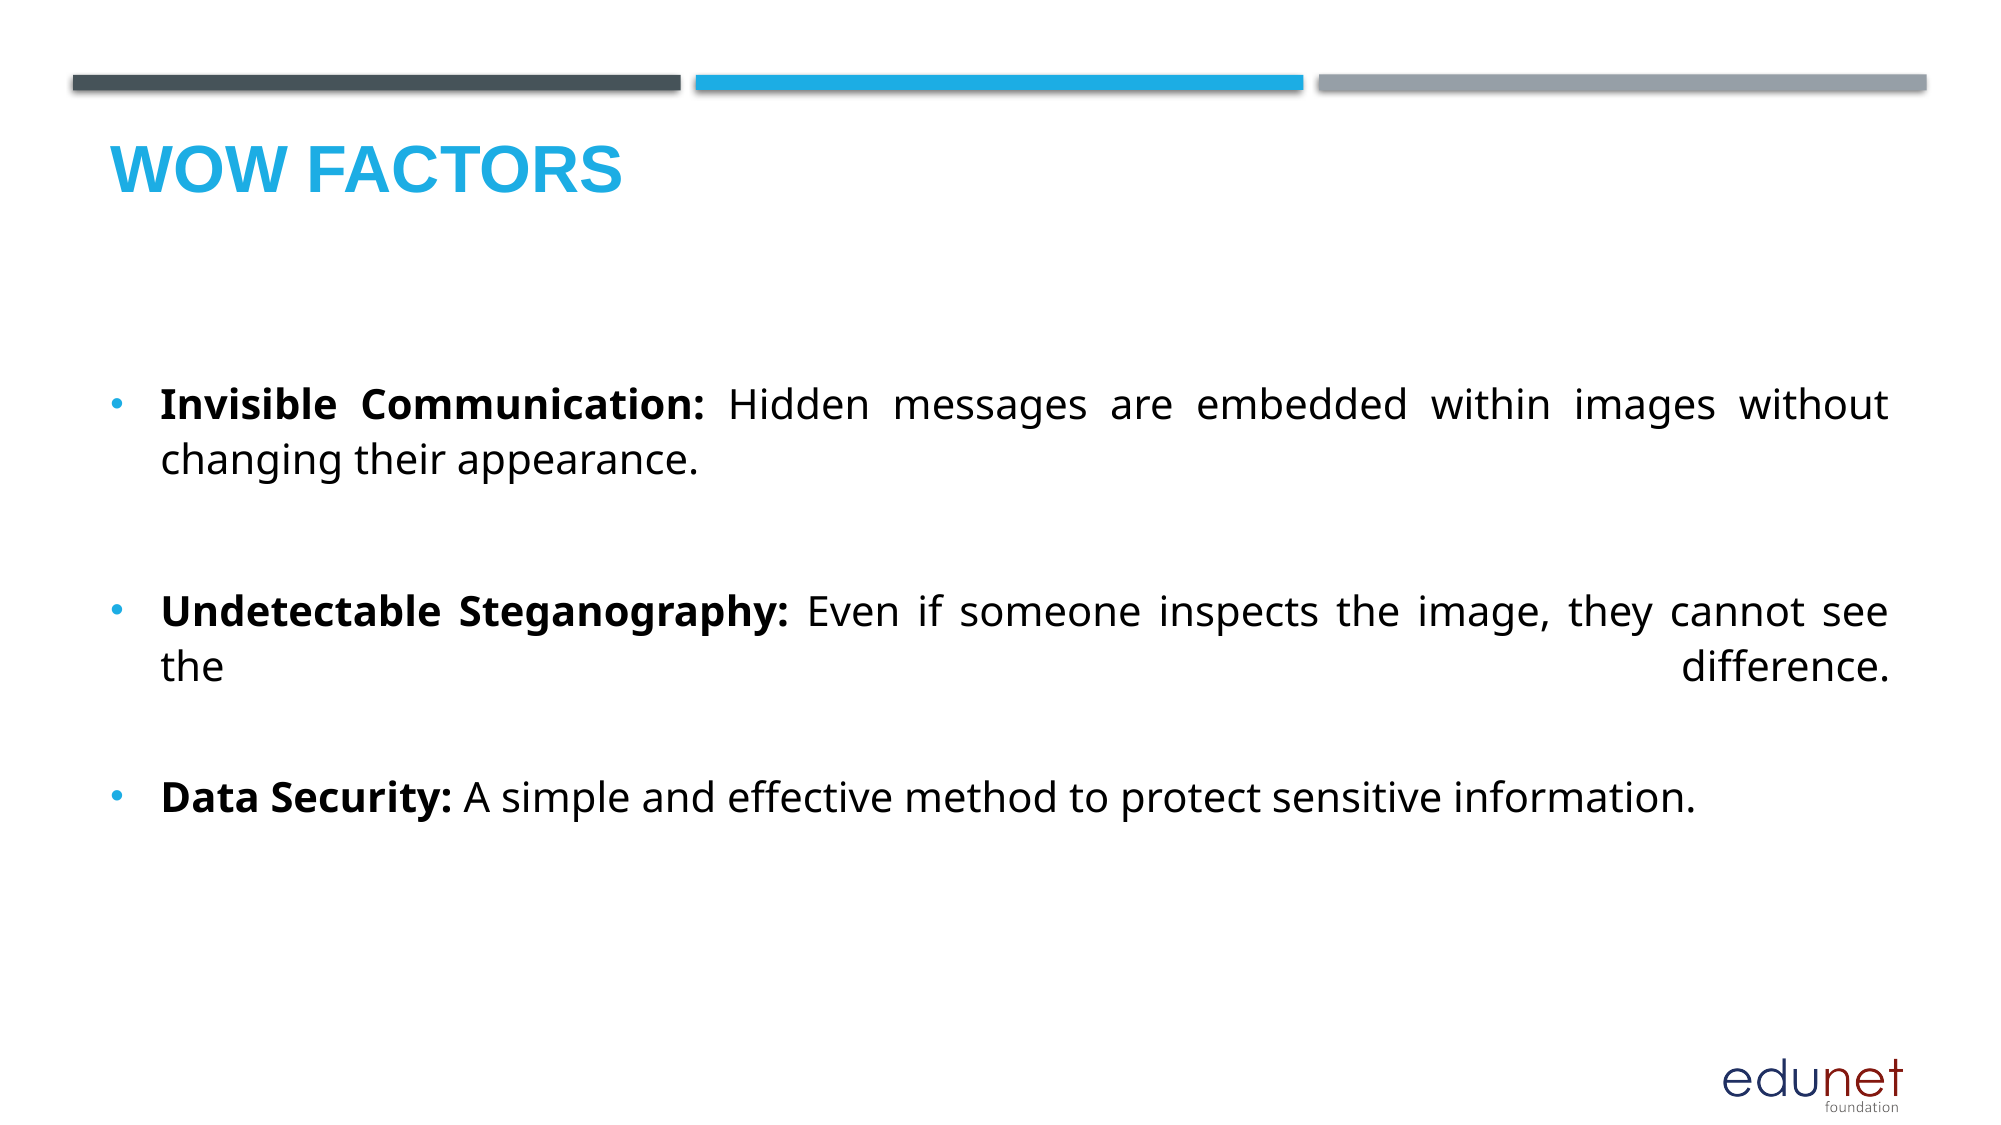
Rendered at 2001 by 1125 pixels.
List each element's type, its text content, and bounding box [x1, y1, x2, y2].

title Wow factors [95, 126, 1905, 213]
list Invisible Communication: Hidden messages are embedded within images without changing their appearance. Undetectable Steganography: Even if someone inspects the image, they cannot see the difference. Data Security: A simple and effective method to protect sensitive information. [95, 213, 1905, 981]
picture [1719, 1056, 1905, 1116]
